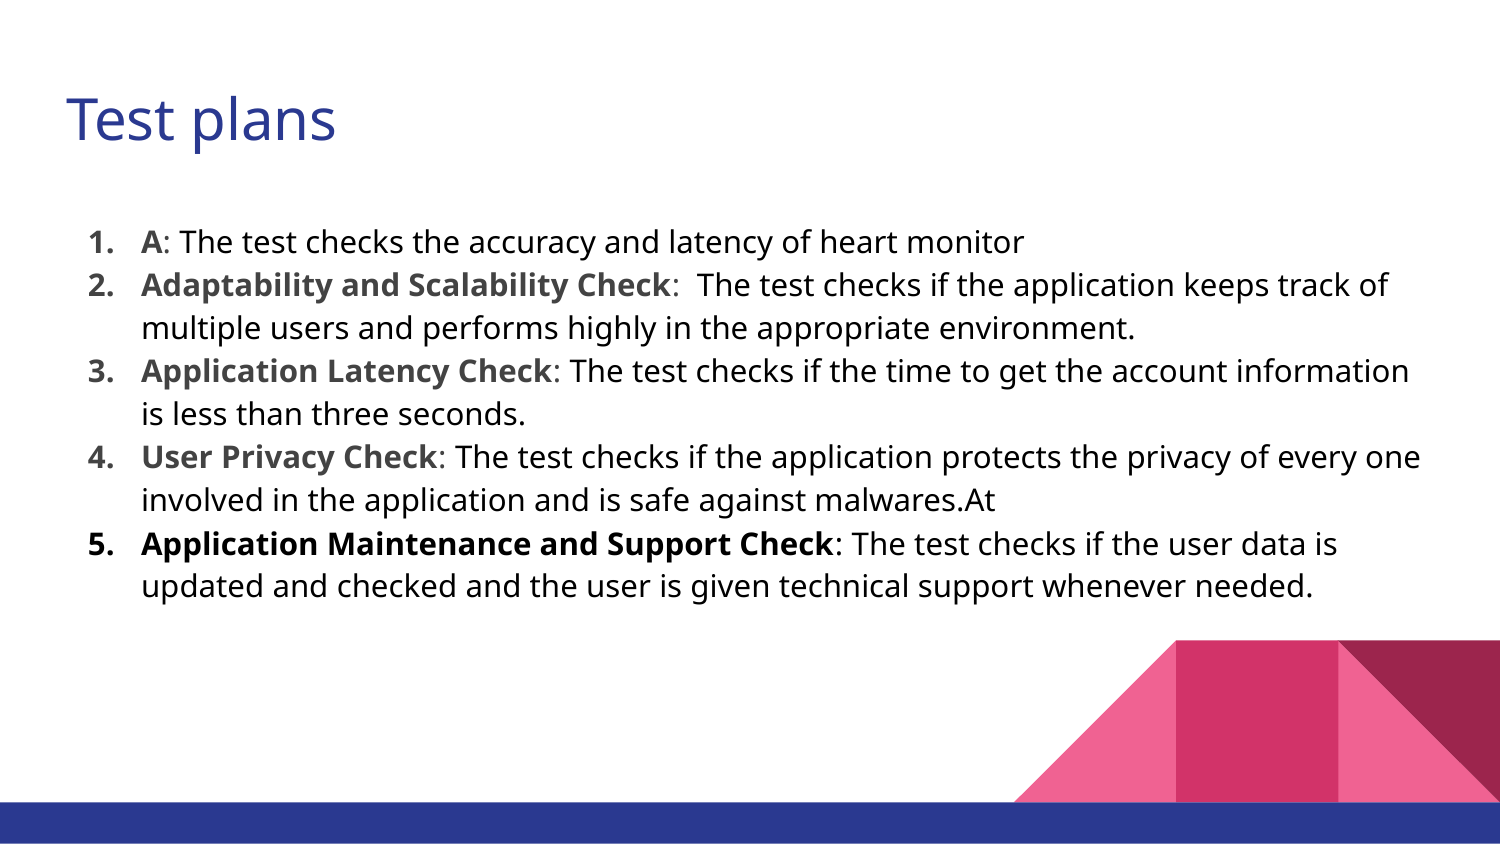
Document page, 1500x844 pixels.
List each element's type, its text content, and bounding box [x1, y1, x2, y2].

title Test plans [51, 67, 1449, 167]
list A: The test checks the accuracy and latency of heart monitor Adaptability and Scalability Check: The test checks if the application keeps track of multiple users and performs highly in the appropriate environment. Application Latency Check: The test checks if the time to get the account information is less than three seconds. User Privacy Check: The test checks if the application protects the privacy of every one involved in the application and is safe against malwares.At Application Maintenance and Support Check: The test checks if the user data is updated and checked and the user is given technical support whenever needed. [51, 201, 1449, 750]
